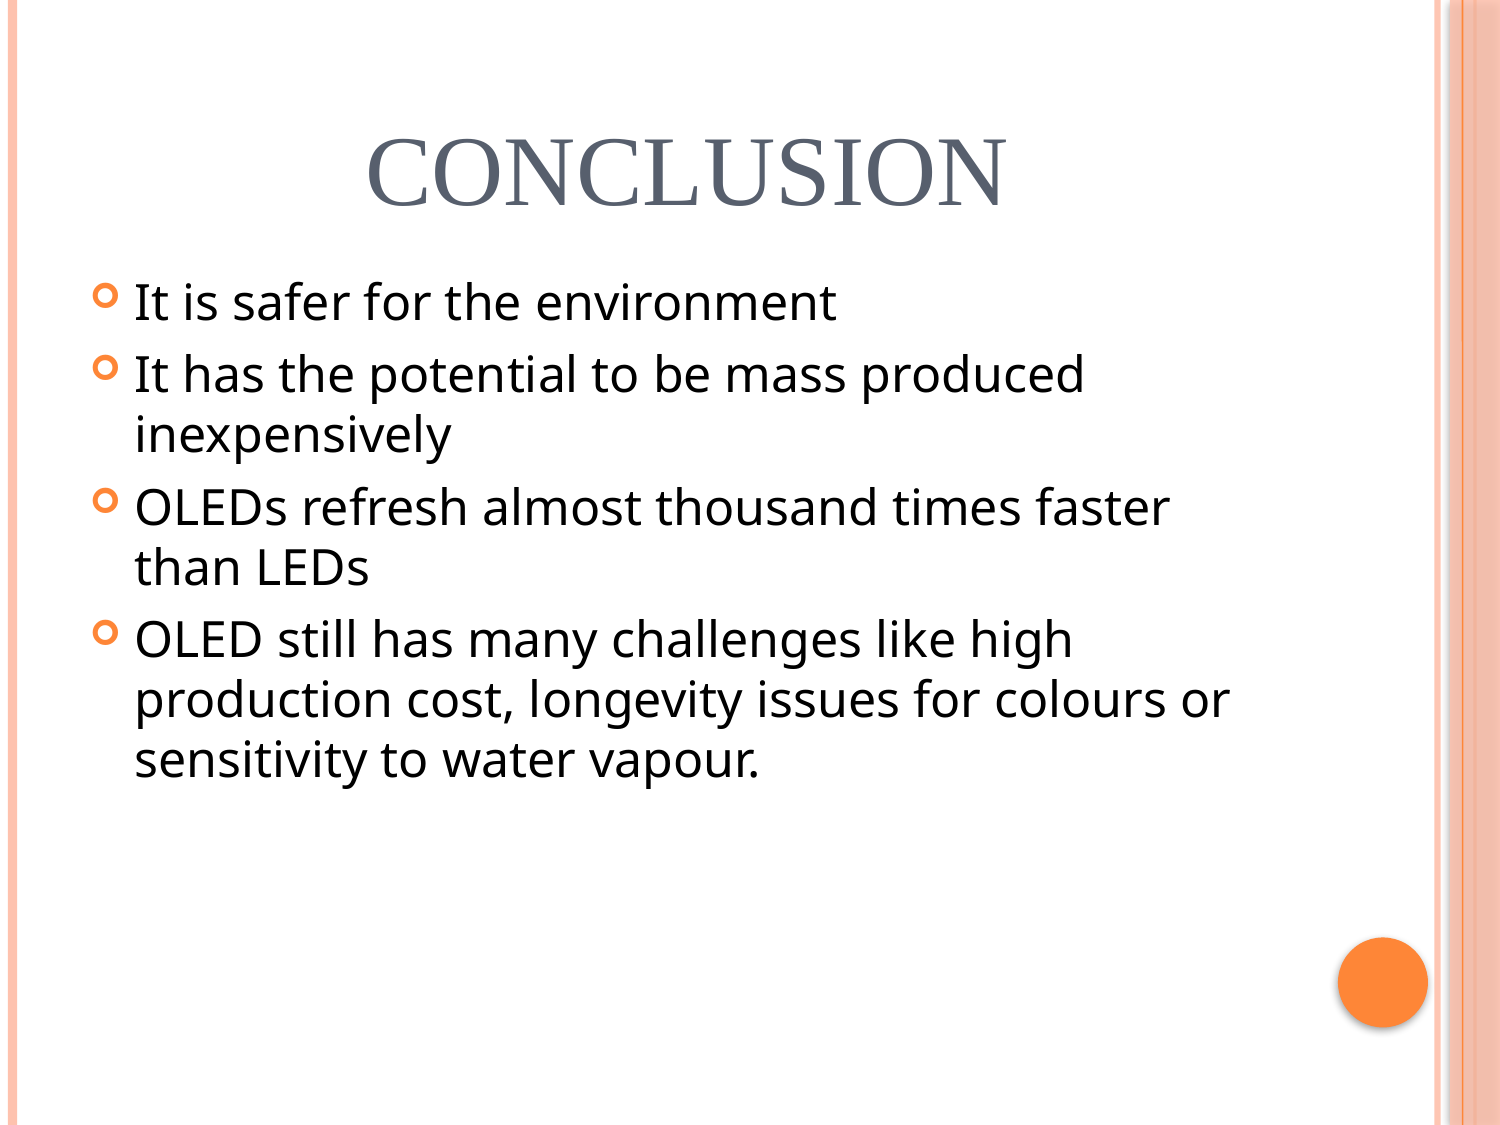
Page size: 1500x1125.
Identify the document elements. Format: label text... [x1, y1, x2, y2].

title Conclusion [75, 45, 1300, 233]
list It is safer for the environment It has the potential to be mass produced inexpensively OLEDs refresh almost thousand times faster than LEDs OLED still has many challenges like high production cost, longevity issues for colours or sensitivity to water vapour. [75, 262, 1300, 1062]
